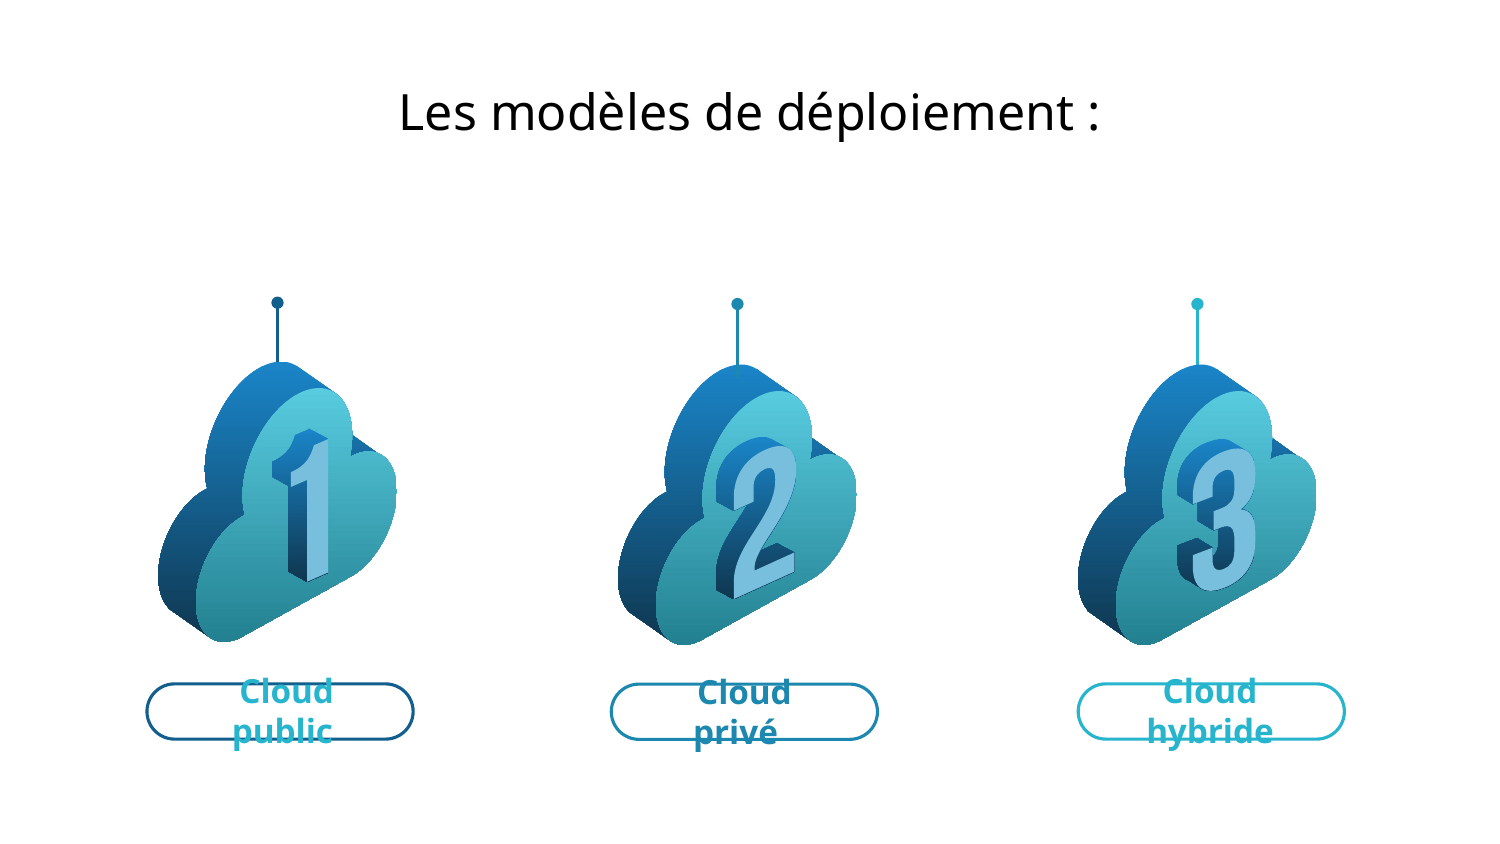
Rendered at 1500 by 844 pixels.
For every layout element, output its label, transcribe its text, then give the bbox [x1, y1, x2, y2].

text_box Cloud hybride [1090, 683, 1330, 738]
text_box [655, 458, 761, 645]
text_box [1176, 438, 1256, 592]
text_box [1271, 438, 1296, 458]
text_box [716, 436, 797, 600]
text_box [290, 439, 329, 582]
text_box [611, 684, 878, 740]
text_box [1078, 364, 1251, 638]
text_box [1078, 688, 1090, 735]
text_box [170, 684, 385, 739]
text_box [1115, 455, 1234, 645]
text_box [146, 684, 170, 739]
text_box [721, 391, 857, 585]
text_box [1330, 687, 1345, 736]
text_box Cloud public [176, 683, 397, 738]
text_box [811, 438, 836, 458]
text_box Cloud privé [637, 684, 852, 738]
title Les modèles de déploiement : [75, 65, 1425, 160]
text_box [1179, 391, 1317, 585]
text_box [195, 387, 397, 642]
text_box [158, 361, 331, 637]
text_box [397, 686, 414, 737]
text_box [272, 428, 328, 582]
text_box [351, 435, 376, 455]
text_box [618, 364, 791, 640]
